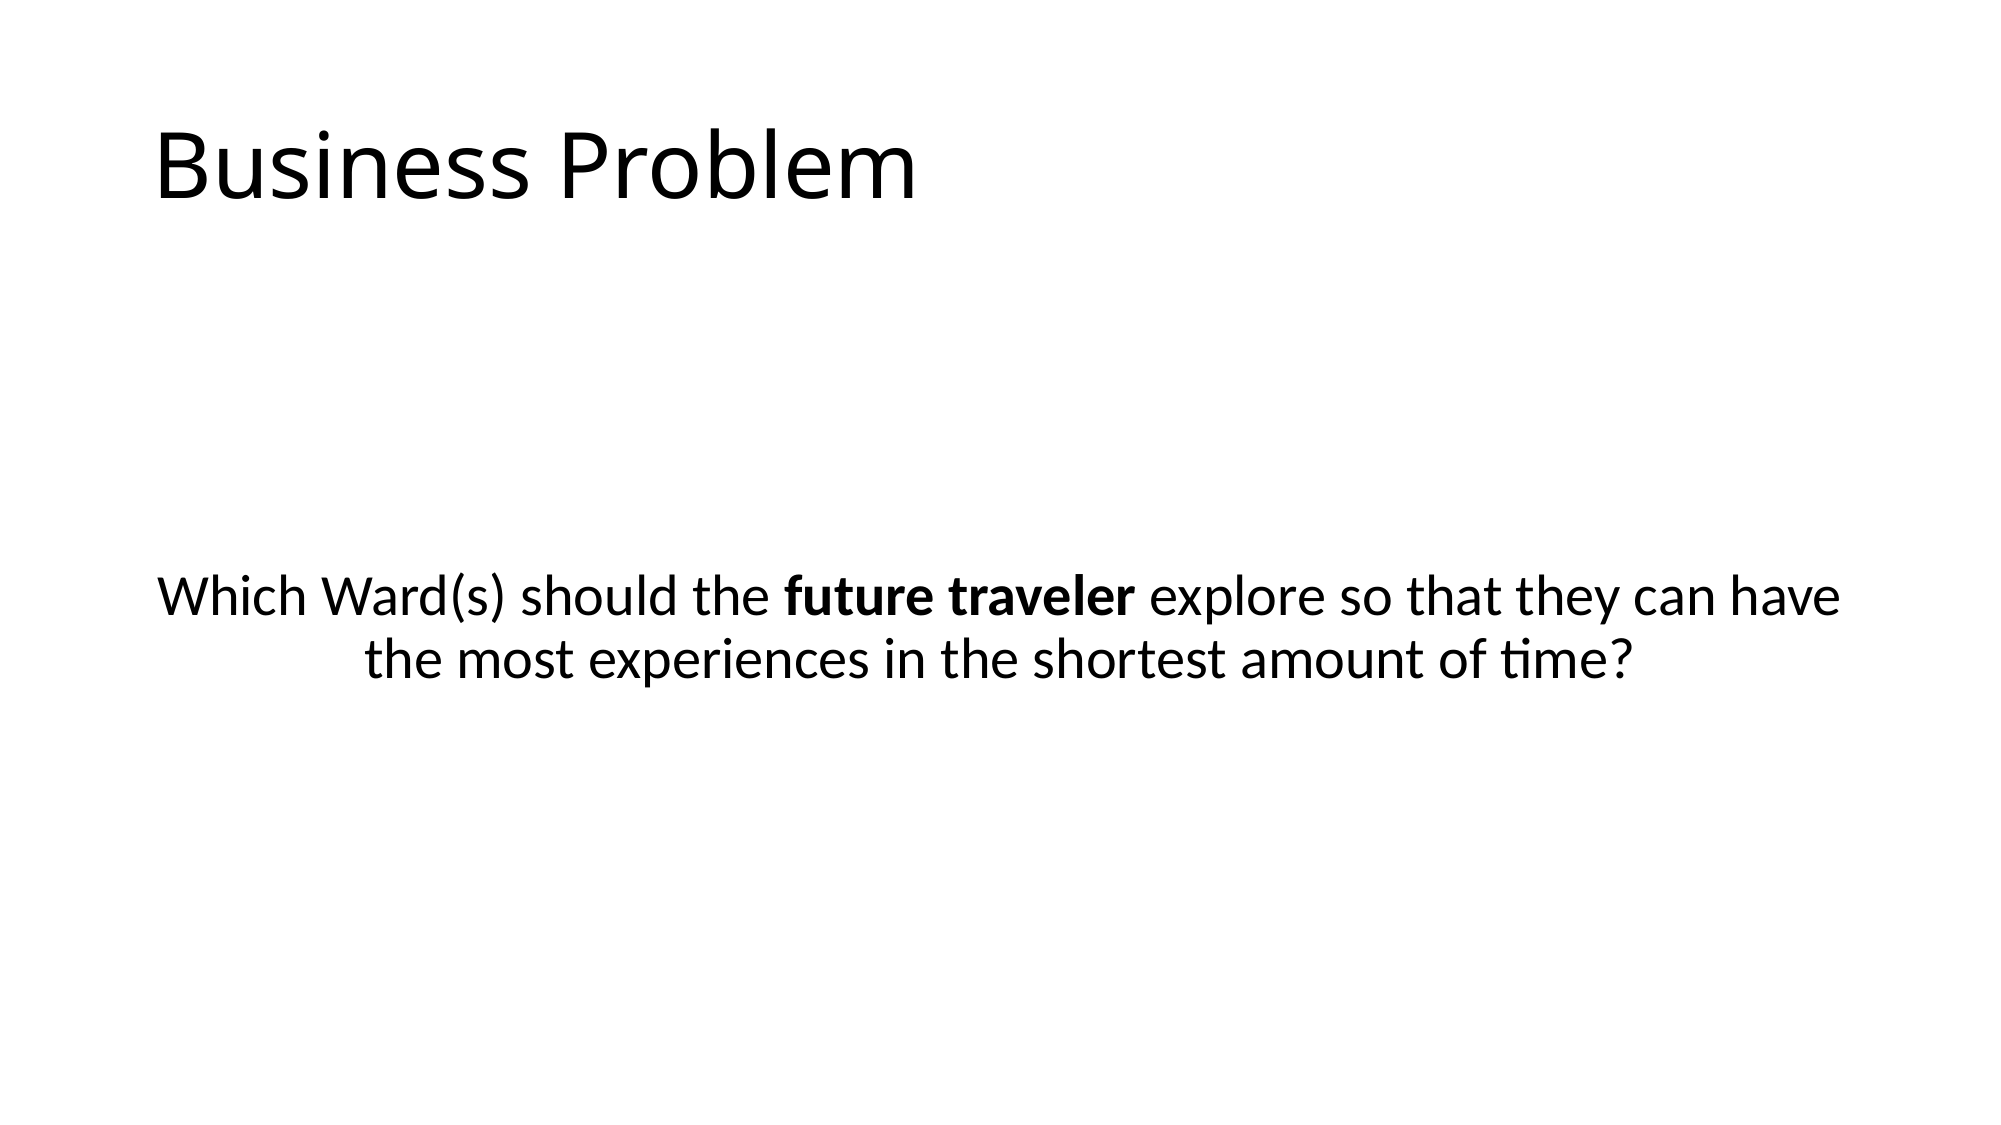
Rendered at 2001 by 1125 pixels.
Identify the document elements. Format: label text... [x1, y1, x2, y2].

title Business Problem [137, 59, 1863, 278]
list Which Ward(s) should the future traveler explore so that they can have the most experiences in the shortest amount of time? [137, 299, 1863, 1014]
